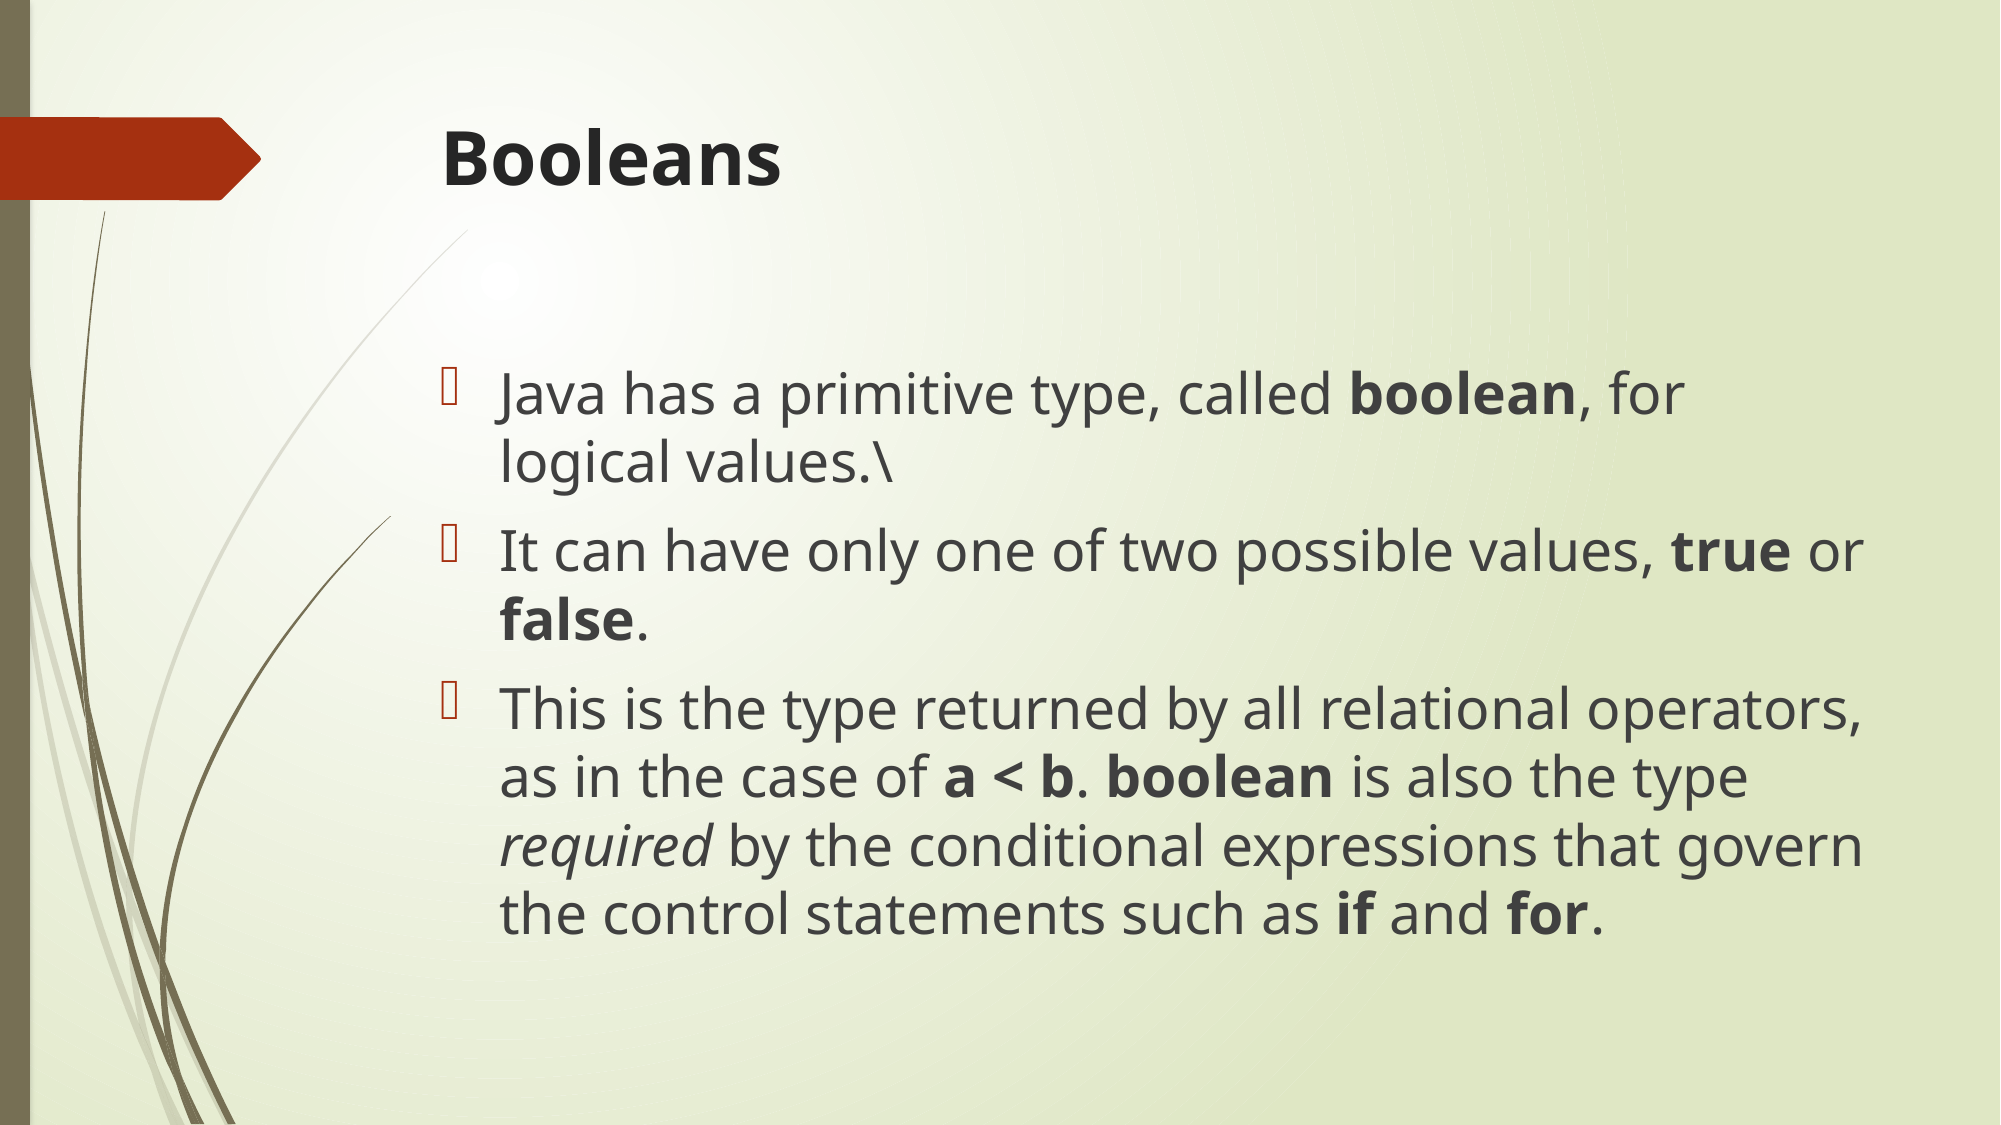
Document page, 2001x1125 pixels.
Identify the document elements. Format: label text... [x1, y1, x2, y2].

list Java has a primitive type, called boolean, for logical values.\ It can have only one of two possible values, true or false. This is the type returned by all relational operators, as in the case of a < b. boolean is also the type required by the conditional expressions that govern the control statements such as if and for. [424, 350, 1888, 970]
title Booleans [425, 102, 1888, 313]
